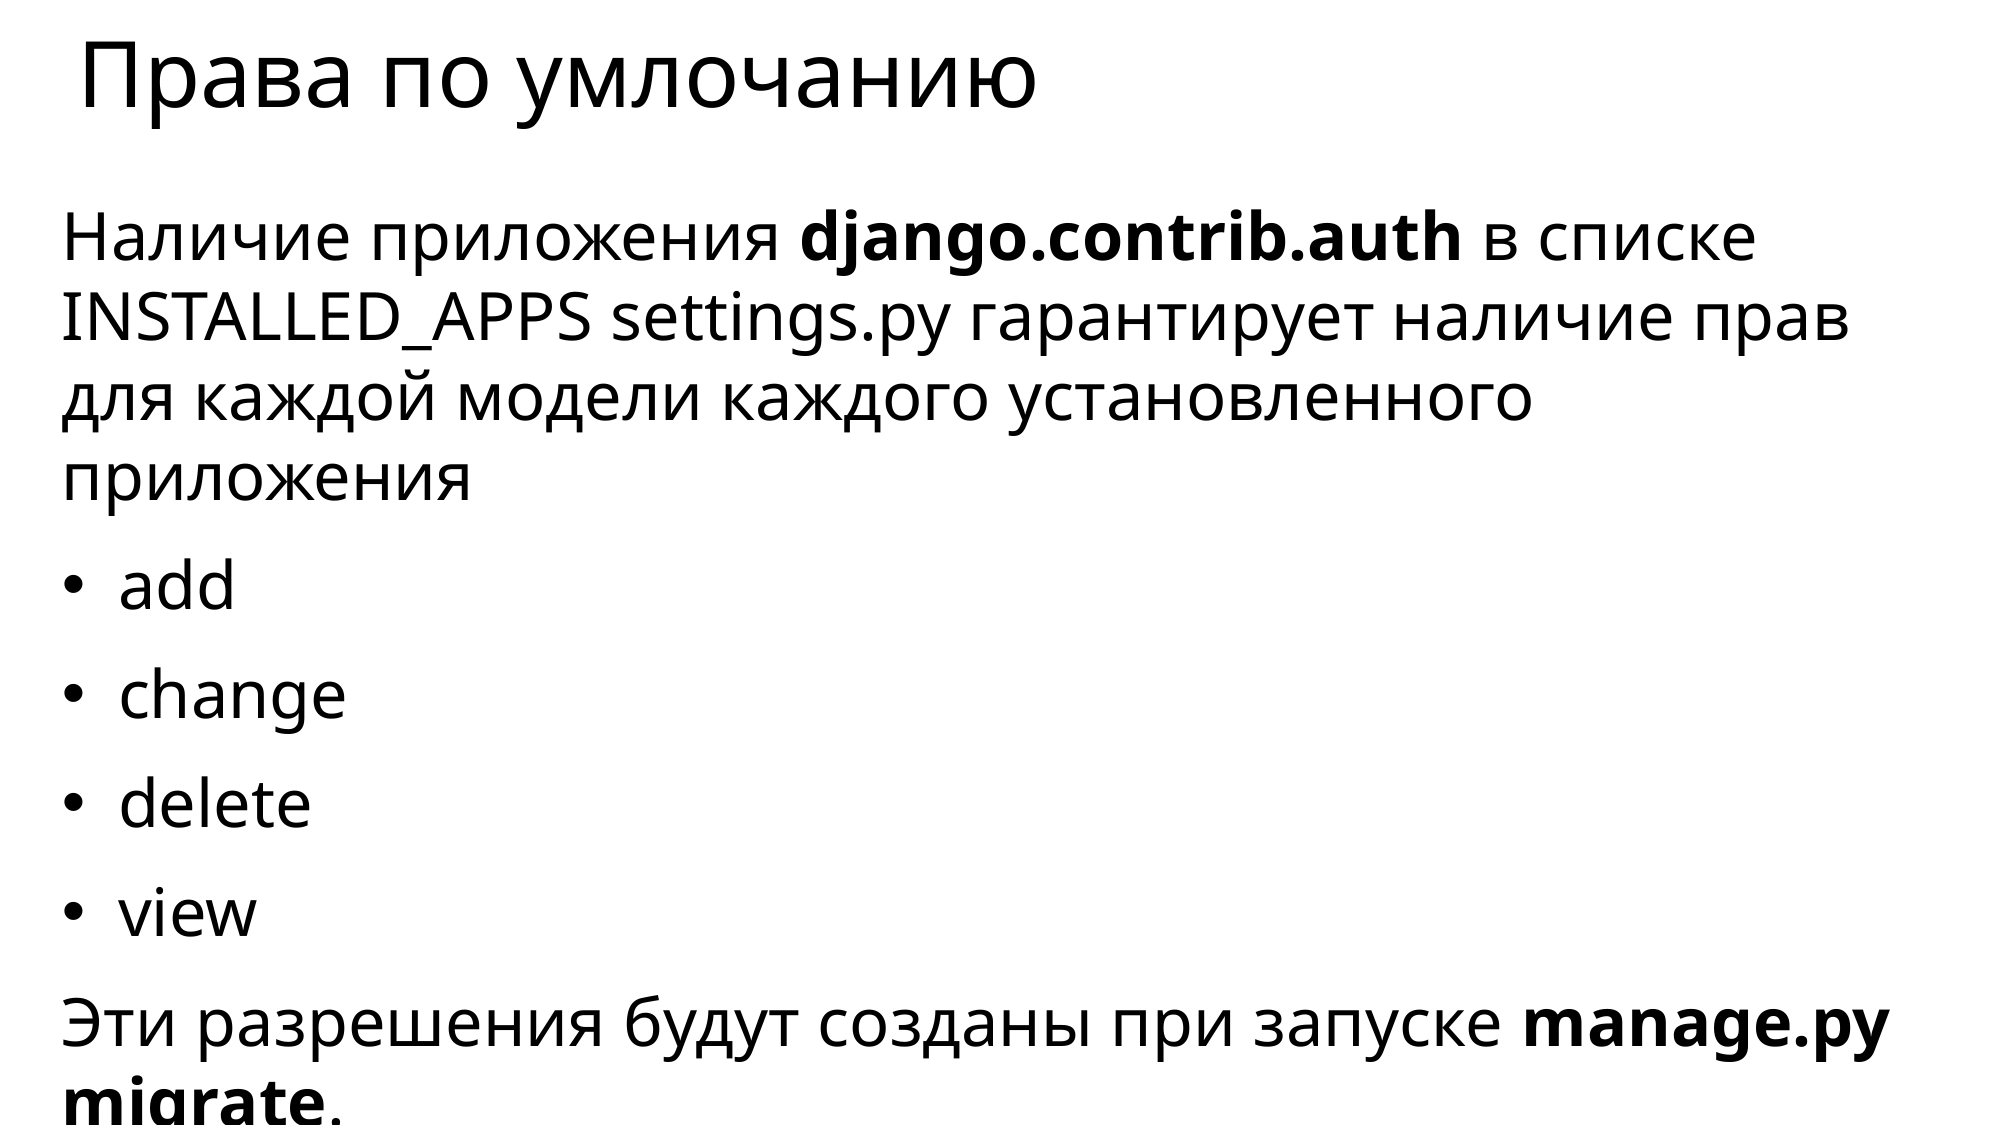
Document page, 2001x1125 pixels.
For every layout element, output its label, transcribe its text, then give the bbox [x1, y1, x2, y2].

title Права по умлочанию [62, 29, 1953, 205]
list Наличие приложения django.contrib.auth в списке INSTALLED_APPS settings.py гарантирует наличие прав для каждой модели каждого установленного приложения add change delete view Эти разрешения будут созданы при запуске manage.py migrate. [47, 186, 1938, 1055]
